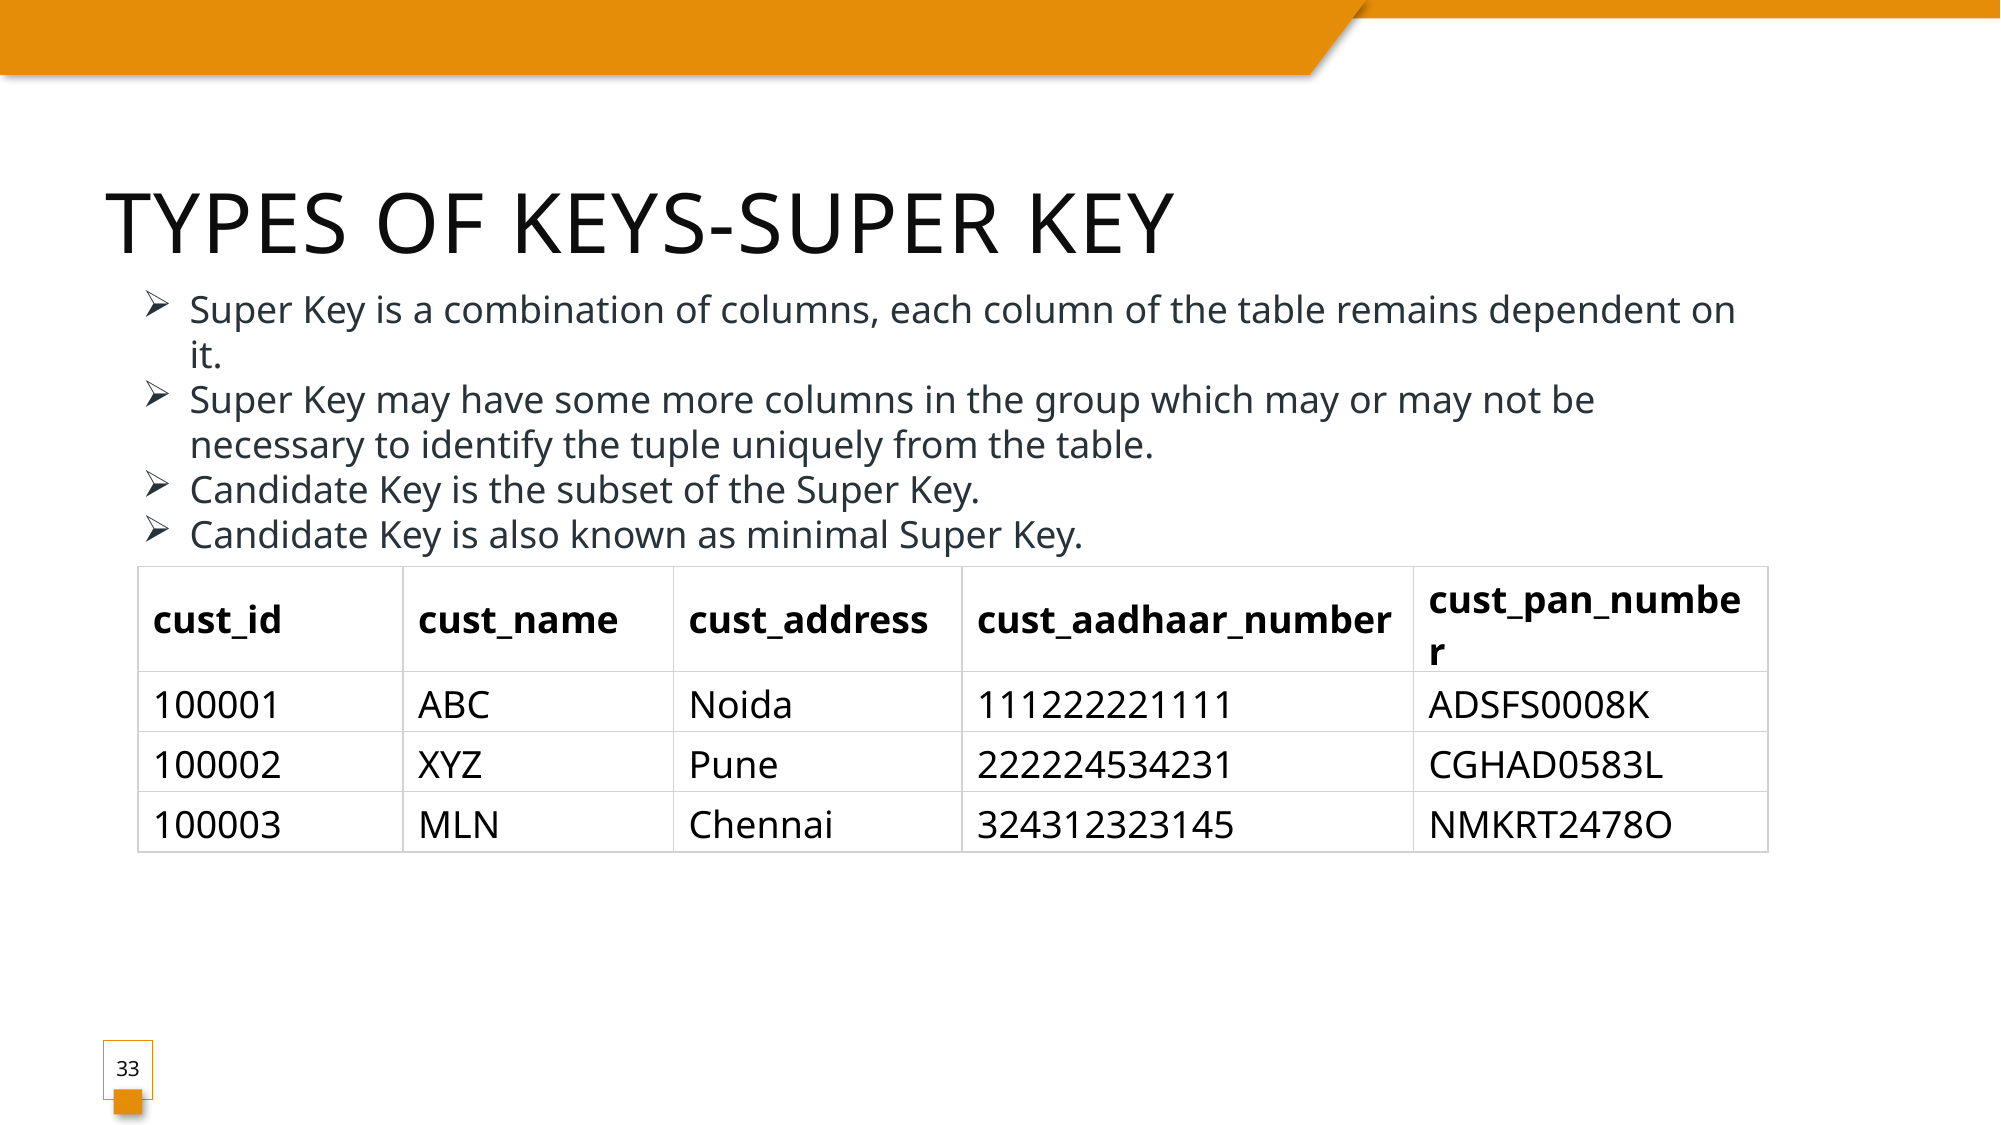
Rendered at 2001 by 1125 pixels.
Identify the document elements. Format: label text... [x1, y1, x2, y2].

table_cell 100002 [139, 732, 402, 791]
table_cell ADSFS0008K [1414, 672, 1767, 731]
text_box Super Key is a combination of columns, each column of the table remains dependent on it. Super Key may have some more columns in the group which may or may not be necessary to identify the tuple uniquely from the table. Candidate Key is the subset of the Super Key. Candidate Key is also known as minimal Super Key. [127, 278, 1782, 609]
table_cell Pune [674, 732, 961, 791]
table_cell MLN [404, 792, 673, 851]
table_cell CGHAD0583L [1414, 732, 1767, 791]
table_header cust_pan_number [1414, 567, 1767, 671]
table_cell Chennai [674, 792, 961, 851]
title Types of Keys-super key [90, 162, 1863, 279]
table_header cust_name [404, 567, 673, 671]
table_header cust_aadhaar_number [963, 567, 1413, 671]
table_cell Noida [674, 672, 961, 731]
text_box [113, 1089, 143, 1115]
table_cell 222224534231 [963, 732, 1413, 791]
table_cell 100001 [139, 672, 402, 731]
table_cell 111222221111 [963, 672, 1413, 731]
table_cell ABC [404, 672, 673, 731]
table_cell NMKRT2478O [1414, 792, 1767, 851]
table_header cust_id [139, 567, 402, 671]
table_cell XYZ [404, 732, 673, 791]
table_cell 100003 [139, 792, 402, 851]
table_header cust_address [674, 567, 961, 671]
slide_number 33 [103, 1040, 153, 1100]
table_cell 324312323145 [963, 792, 1413, 851]
